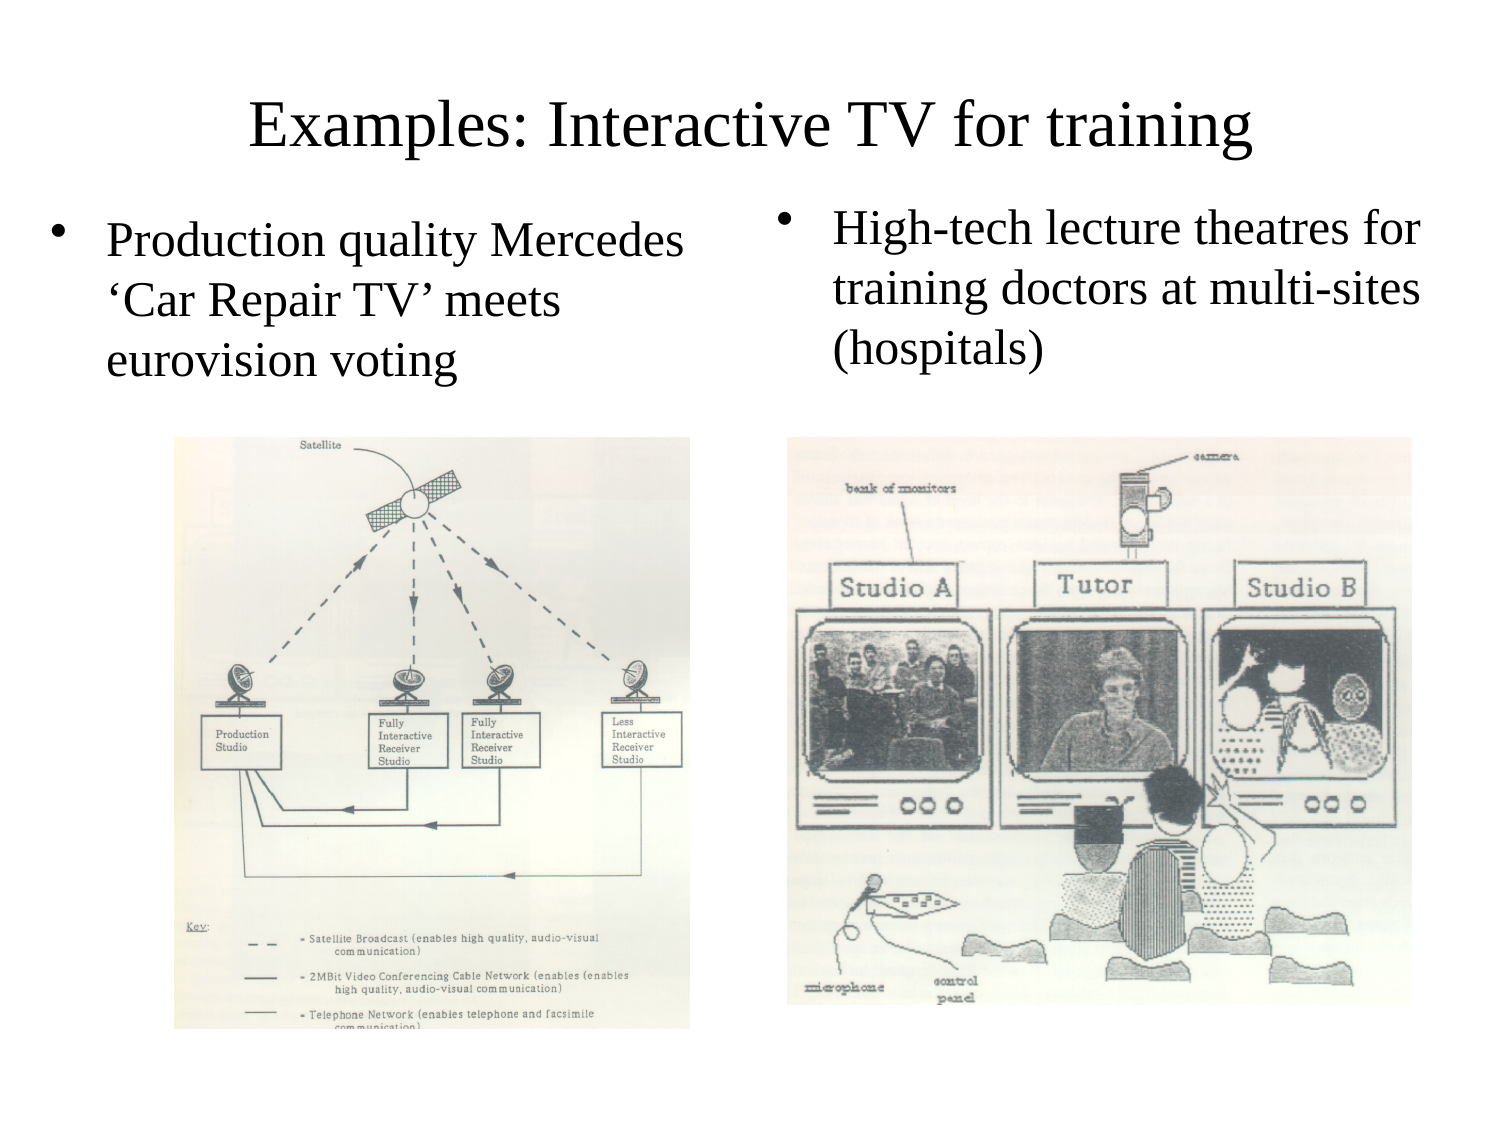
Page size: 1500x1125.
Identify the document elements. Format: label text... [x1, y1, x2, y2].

title Examples: Interactive TV for training [117, 46, 1388, 193]
text_box Production quality Mercedes ‘Car Repair TV’ meets eurovision voting [35, 199, 727, 399]
list High-tech lecture theatres for training doctors at multi-sites (hospitals) [761, 187, 1442, 375]
picture [174, 437, 694, 1034]
picture [787, 437, 1416, 1010]
